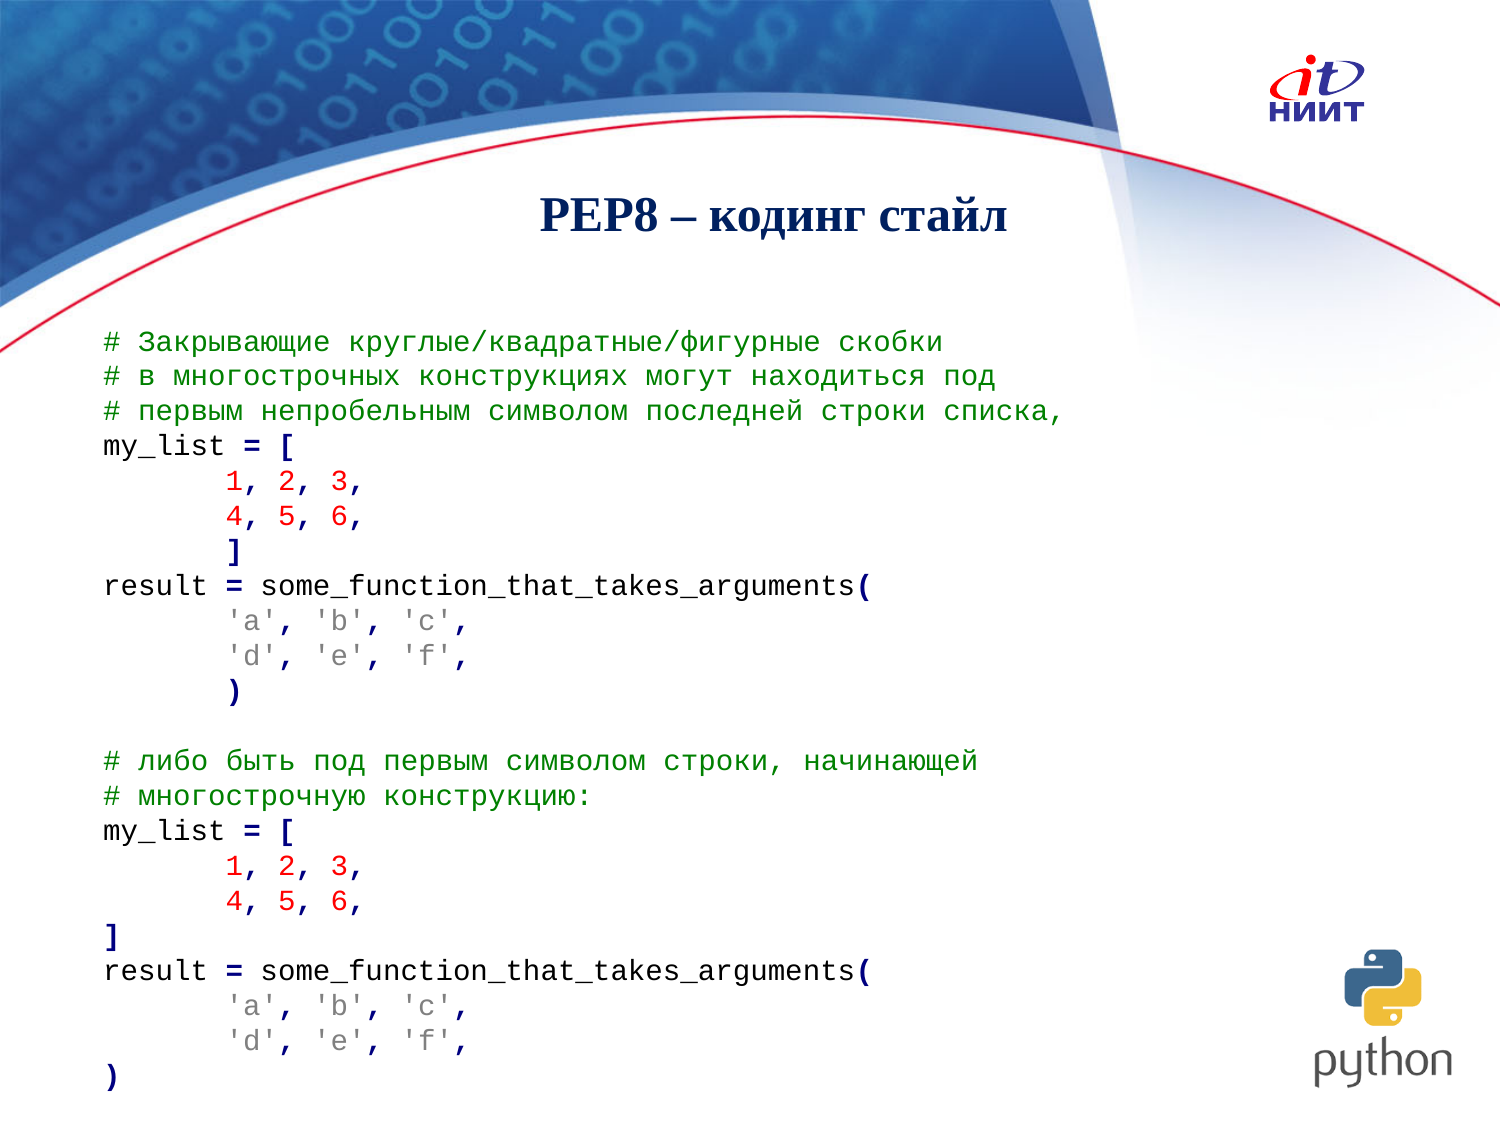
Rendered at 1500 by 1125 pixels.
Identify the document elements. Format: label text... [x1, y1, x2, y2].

title PEP8 – кодинг стайл [329, 148, 1218, 274]
picture [0, 0, 1500, 1125]
text_box # Закрывающие круглые/квадратные/фигурные скобки # в многострочных конструкциях могут находиться под # первым непробельным символом последней строки списка, my_list = [ 1, 2, 3, 4, 5, 6, ] result = some_function_that_takes_arguments( 'a', 'b', 'c', 'd', 'e', 'f', ) # либо быть под первым символом строки, начинающей # многострочную конструкцию: my_list = [ 1, 2, 3, 4, 5, 6, ] result = some_function_that_takes_arguments( 'a', 'b', 'c', 'd', 'e', 'f', ) [88, 314, 1412, 1099]
